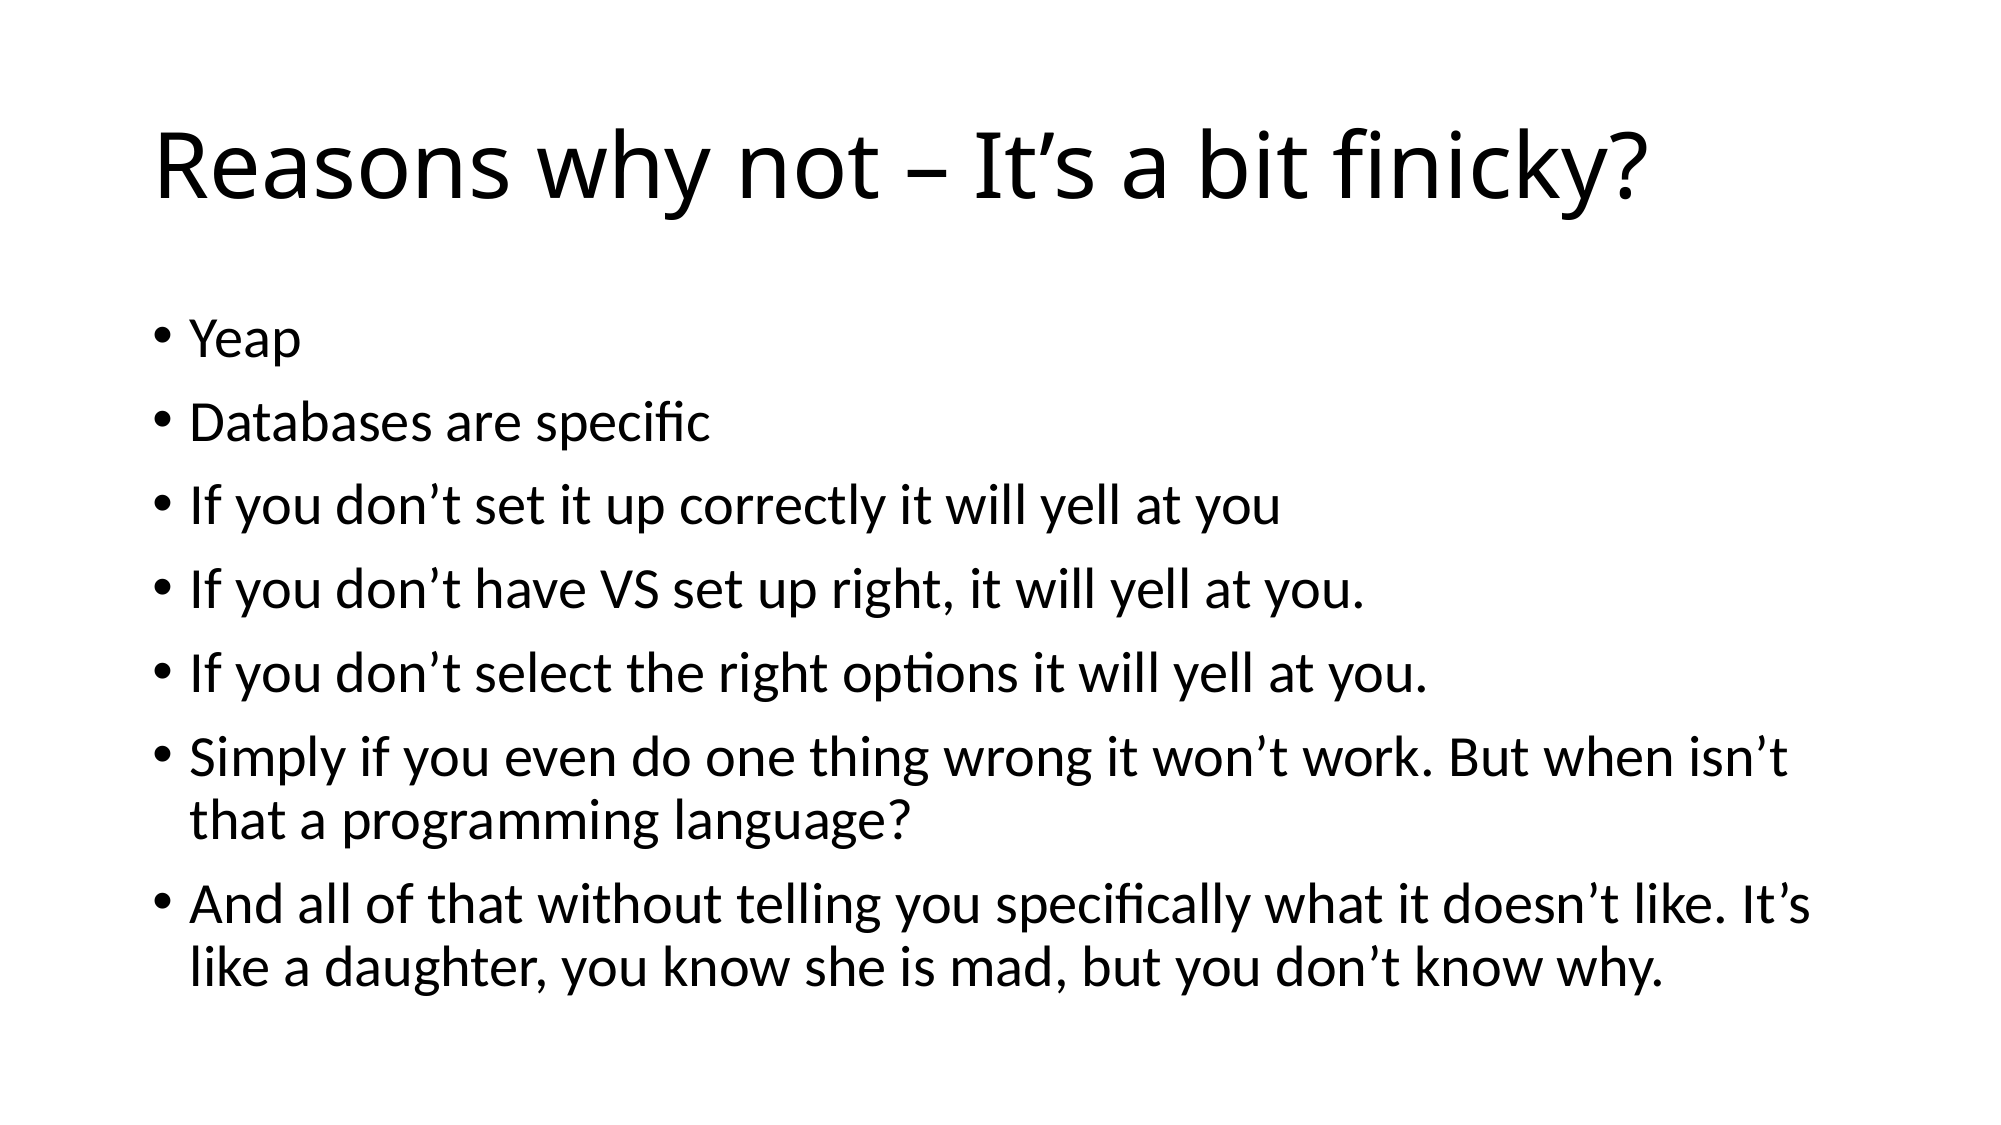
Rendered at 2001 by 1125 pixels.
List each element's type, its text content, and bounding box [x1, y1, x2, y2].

list Yeap Databases are specific If you don’t set it up correctly it will yell at you If you don’t have VS set up right, it will yell at you. If you don’t select the right options it will yell at you. Simply if you even do one thing wrong it won’t work. But when isn’t that a programming language? And all of that without telling you specifically what it doesn’t like. It’s like a daughter, you know she is mad, but you don’t know why. [137, 299, 1863, 1014]
title Reasons why not – It’s a bit finicky? [137, 59, 1863, 278]
